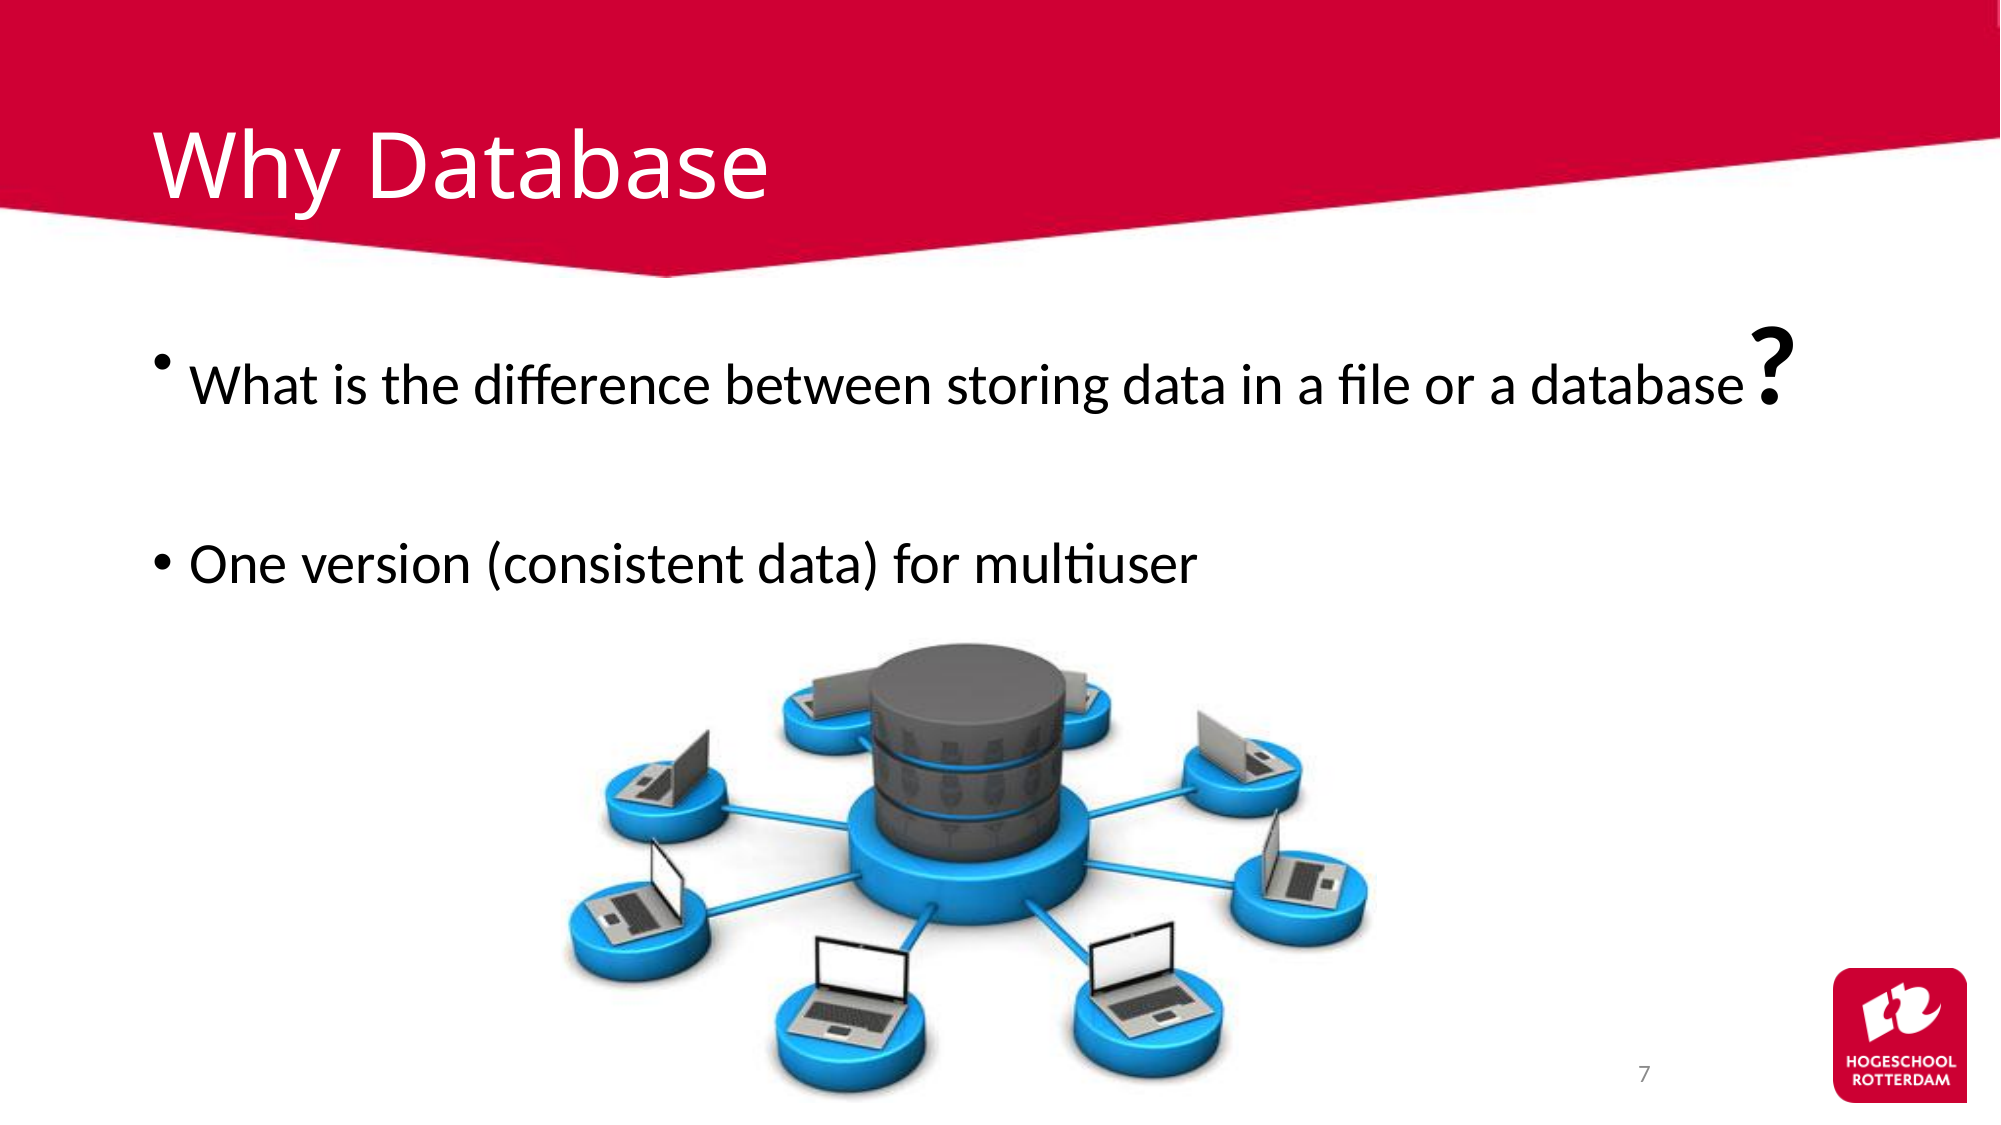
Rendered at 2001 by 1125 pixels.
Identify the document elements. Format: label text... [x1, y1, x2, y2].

picture [0, 0, 2000, 278]
list What is the difference between storing data in a file or a database? One version (consistent data) for multiuser [137, 299, 1863, 1014]
picture [1833, 968, 1967, 1103]
title Why Database [137, 59, 1863, 278]
picture [560, 631, 1377, 1103]
slide_number 7 [1412, 1042, 1666, 1103]
